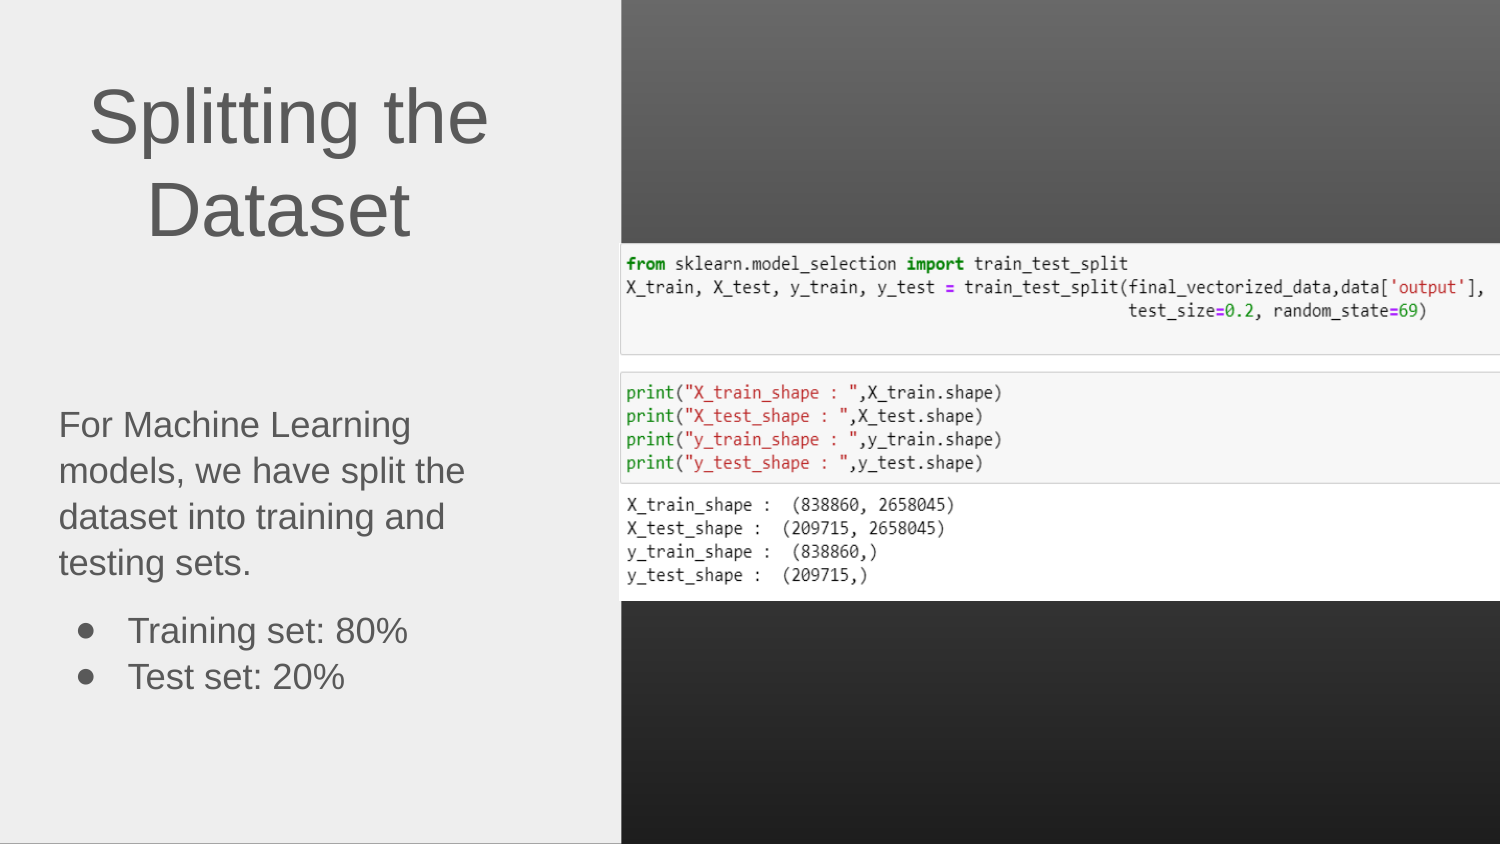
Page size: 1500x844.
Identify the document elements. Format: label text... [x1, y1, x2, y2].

title Splitting the Dataset [16, 51, 563, 327]
subtitle For Machine Learning models, we have split the dataset into training and testing sets. Training set: 80% Test set: 20% [43, 384, 563, 712]
picture [619, 242, 1500, 601]
